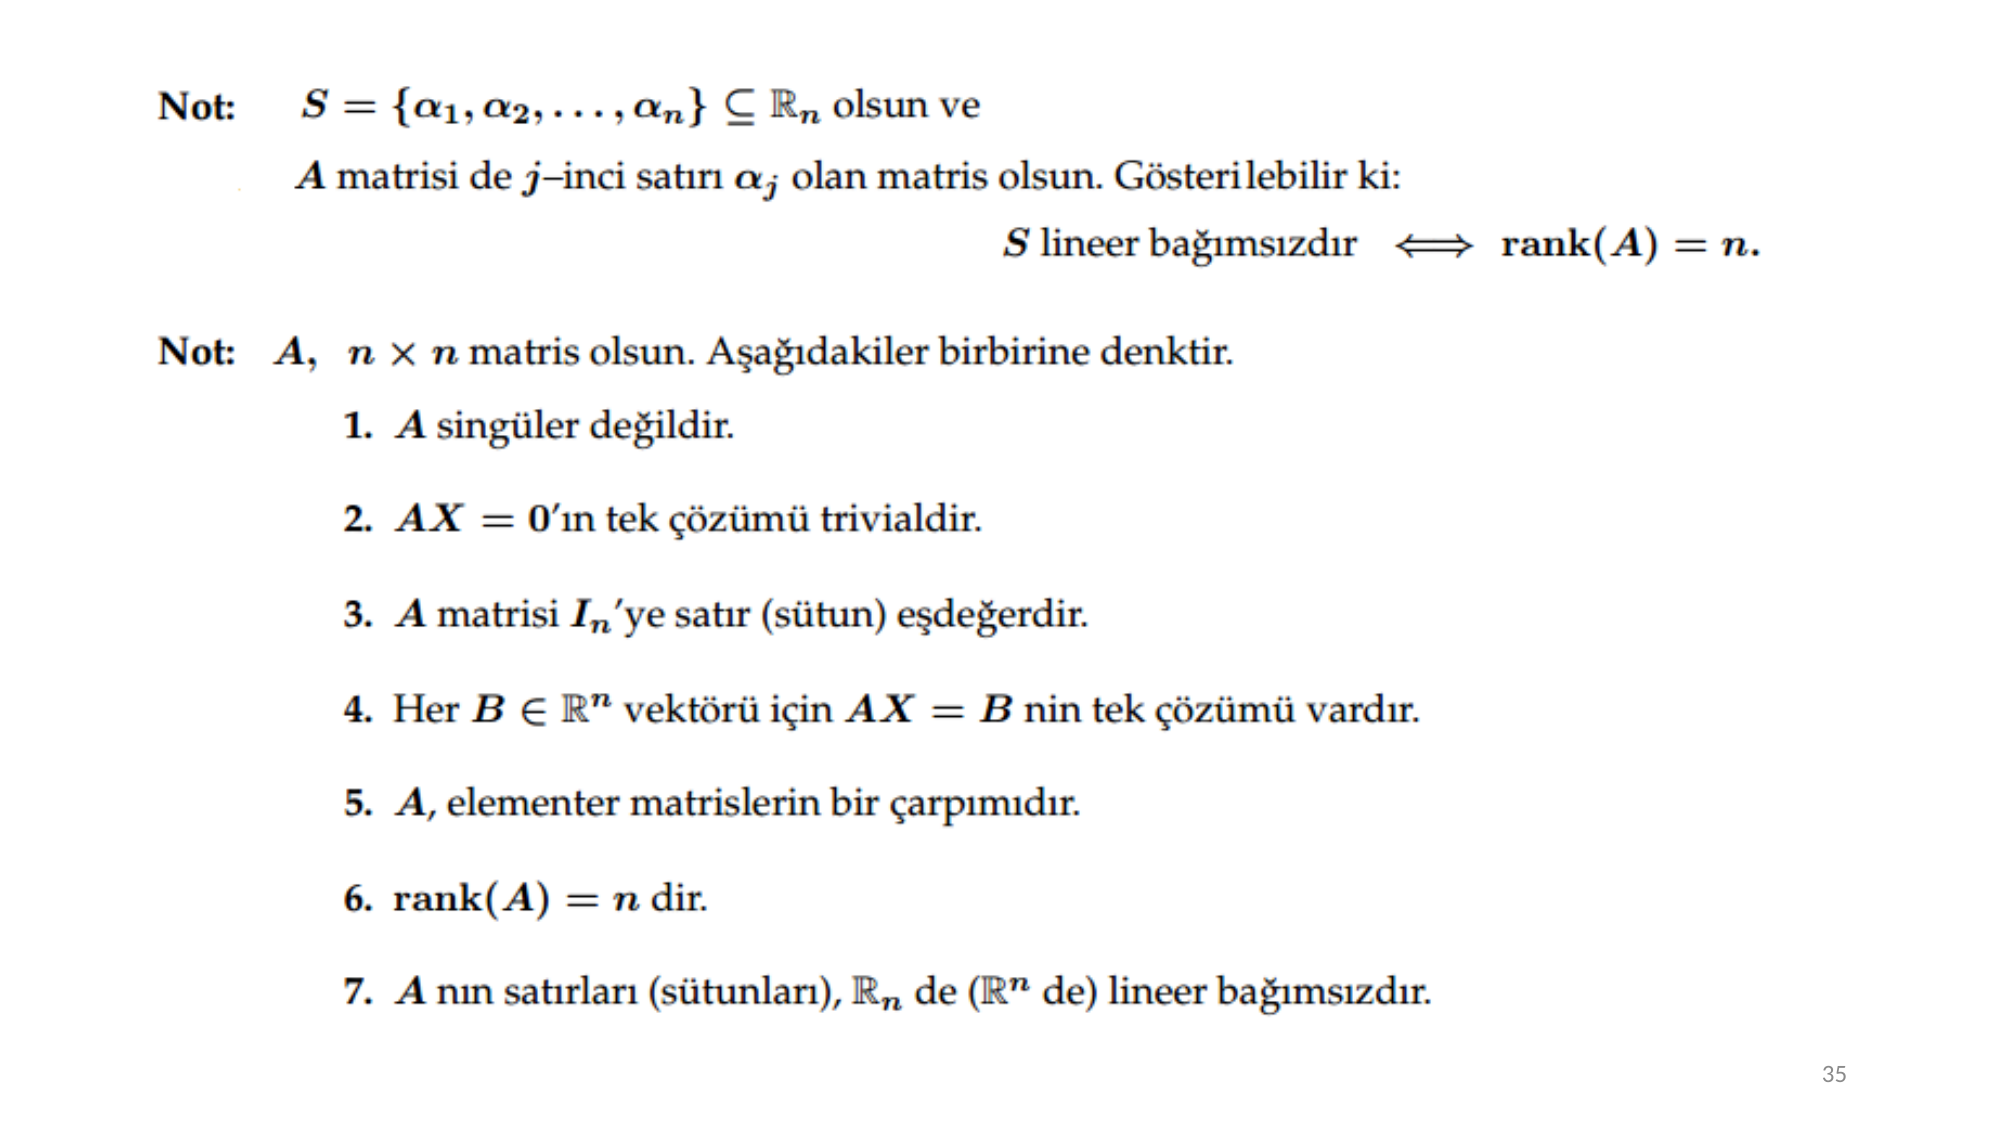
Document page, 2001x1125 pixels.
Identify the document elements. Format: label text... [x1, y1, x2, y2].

picture [137, 59, 1780, 1039]
slide_number 35 [1412, 1042, 1863, 1103]
